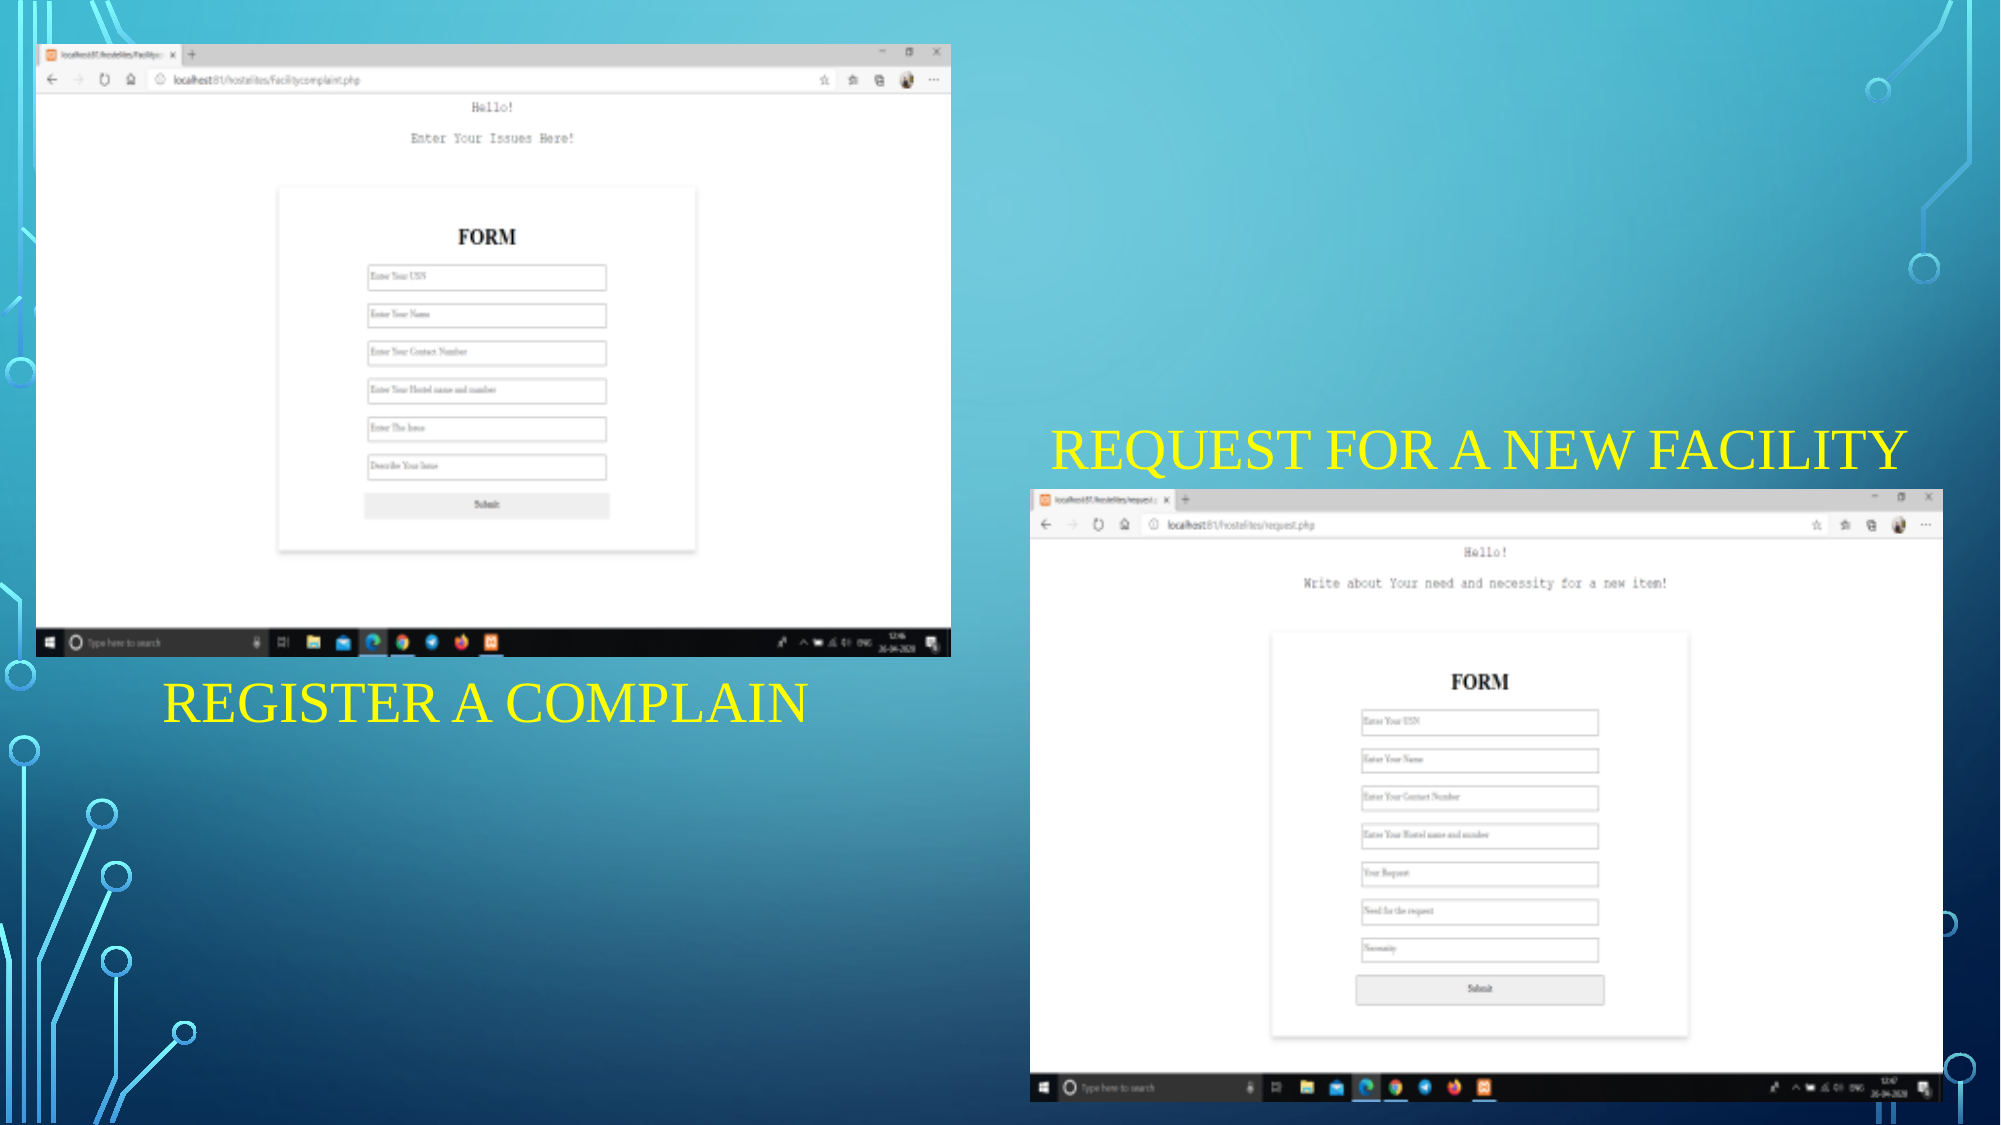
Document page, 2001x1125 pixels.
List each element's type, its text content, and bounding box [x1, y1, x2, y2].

text_box REGISTER A COMPLAIN [148, 657, 839, 742]
picture [36, 44, 951, 657]
text_box REQUEST FOR A NEW FACILITY [1036, 403, 1938, 489]
picture [1029, 489, 1943, 1103]
